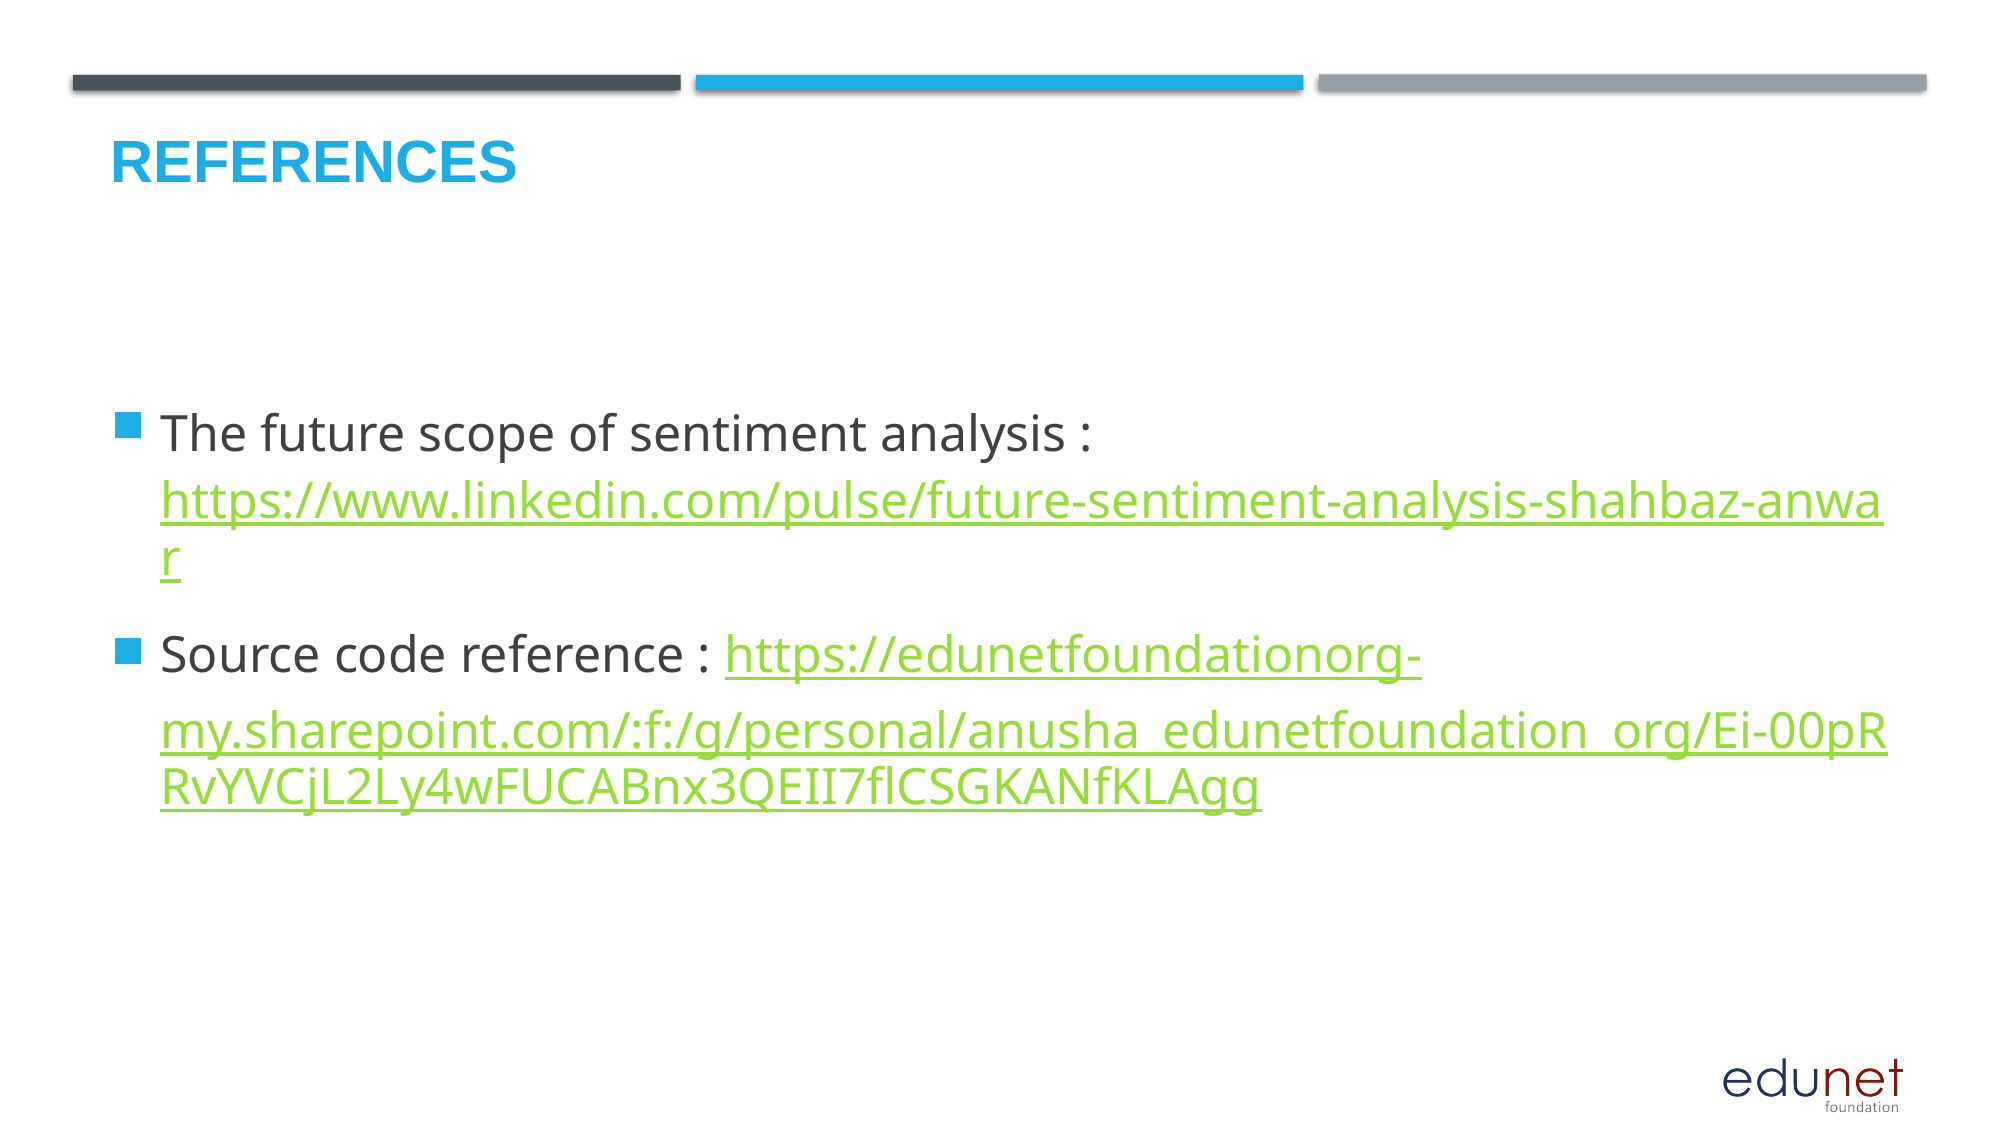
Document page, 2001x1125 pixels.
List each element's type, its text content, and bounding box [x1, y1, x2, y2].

list The future scope of sentiment analysis :https://www.linkedin.com/pulse/future-sentiment-analysis-shahbaz-anwar Source code reference : https://edunetfoundationorg-my.sharepoint.com/:f:/g/personal/anusha_edunetfoundation_org/Ei-00pRRvYVCjL2Ly4wFUCABnx3QEII7flCSGKANfKLAgg [95, 213, 1905, 981]
picture [1719, 1056, 1905, 1116]
title References [95, 115, 1905, 203]
